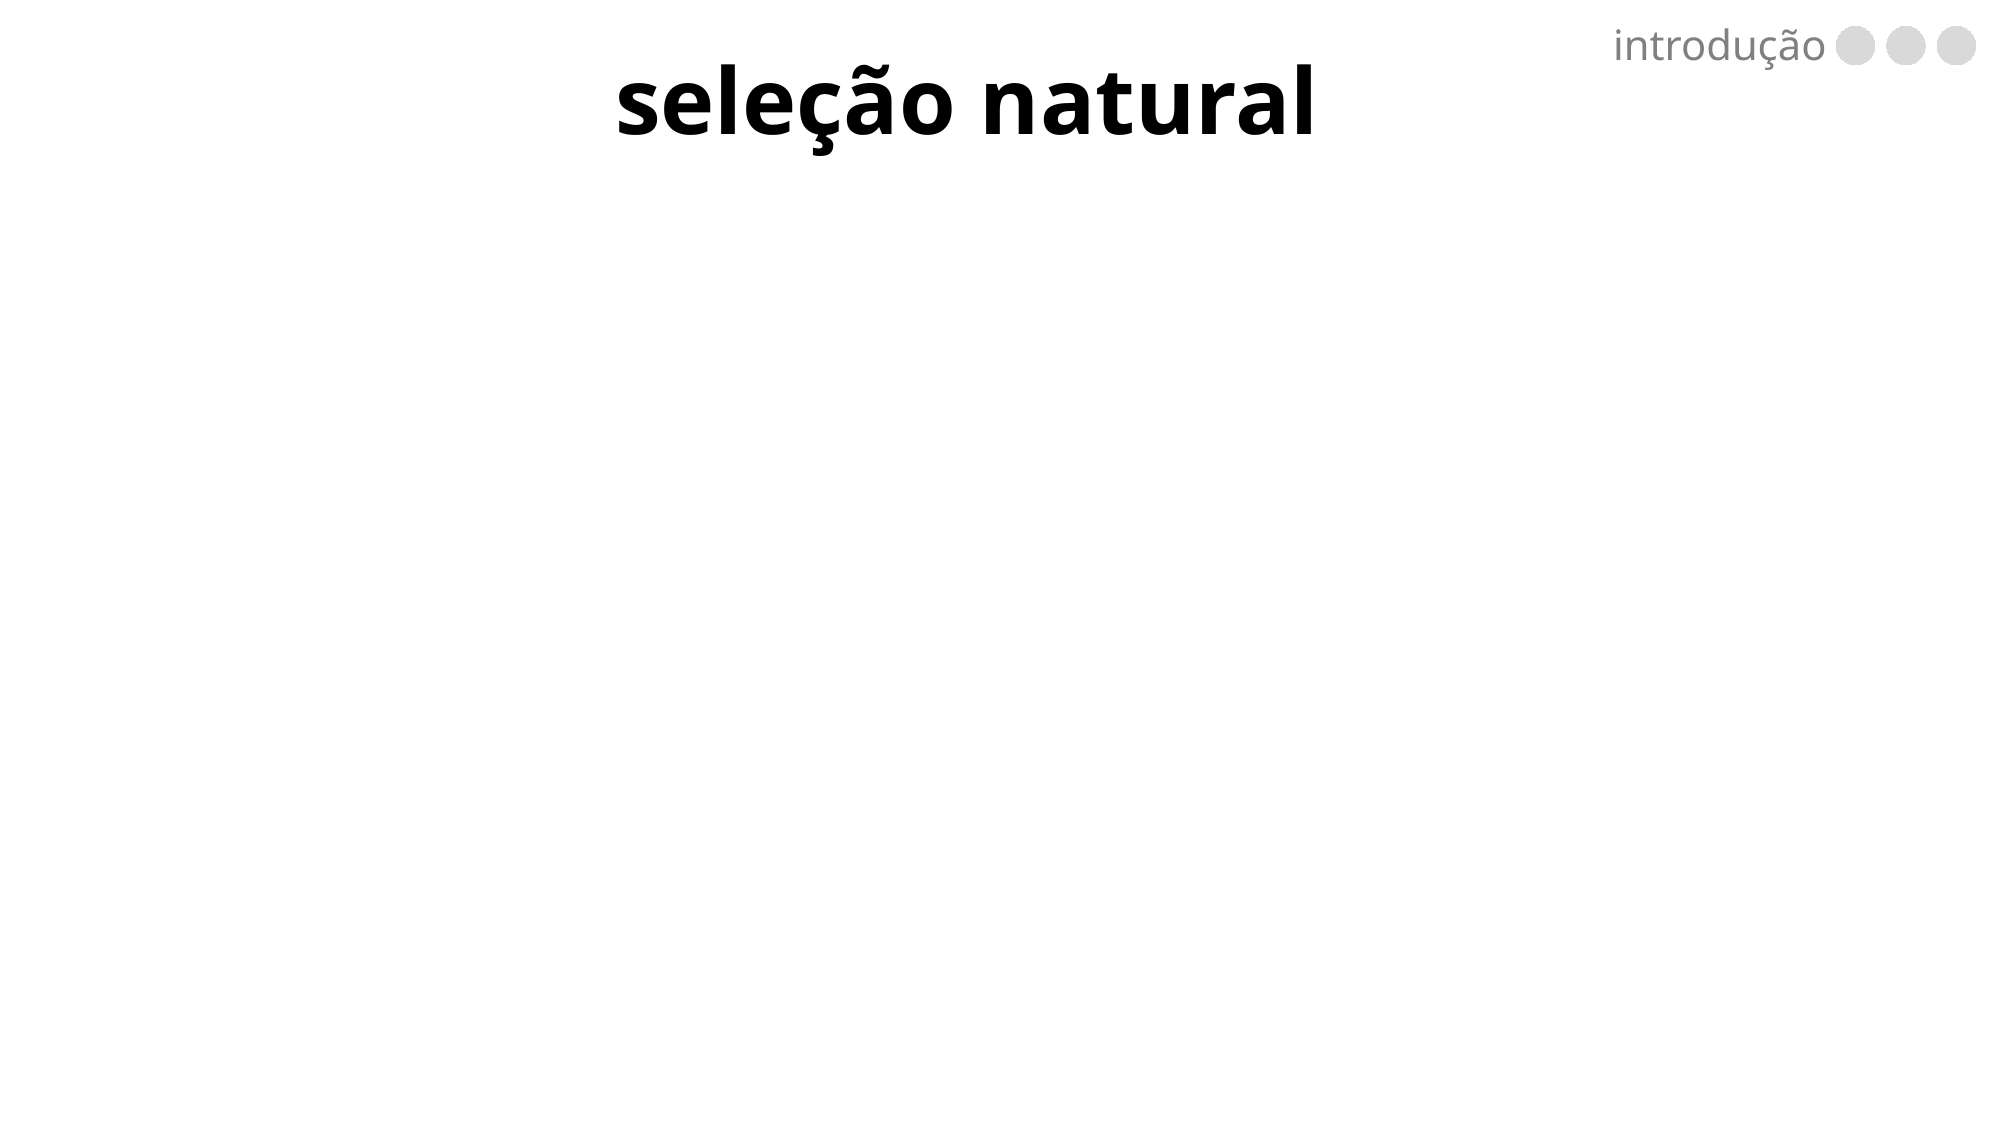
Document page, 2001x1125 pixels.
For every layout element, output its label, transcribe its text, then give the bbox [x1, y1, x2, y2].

title seleção natural [577, 0, 1357, 214]
text_box [1836, 26, 1875, 65]
text_box [1886, 26, 1926, 65]
text_box [1937, 26, 1976, 65]
text_box introdução [1478, 11, 1842, 83]
